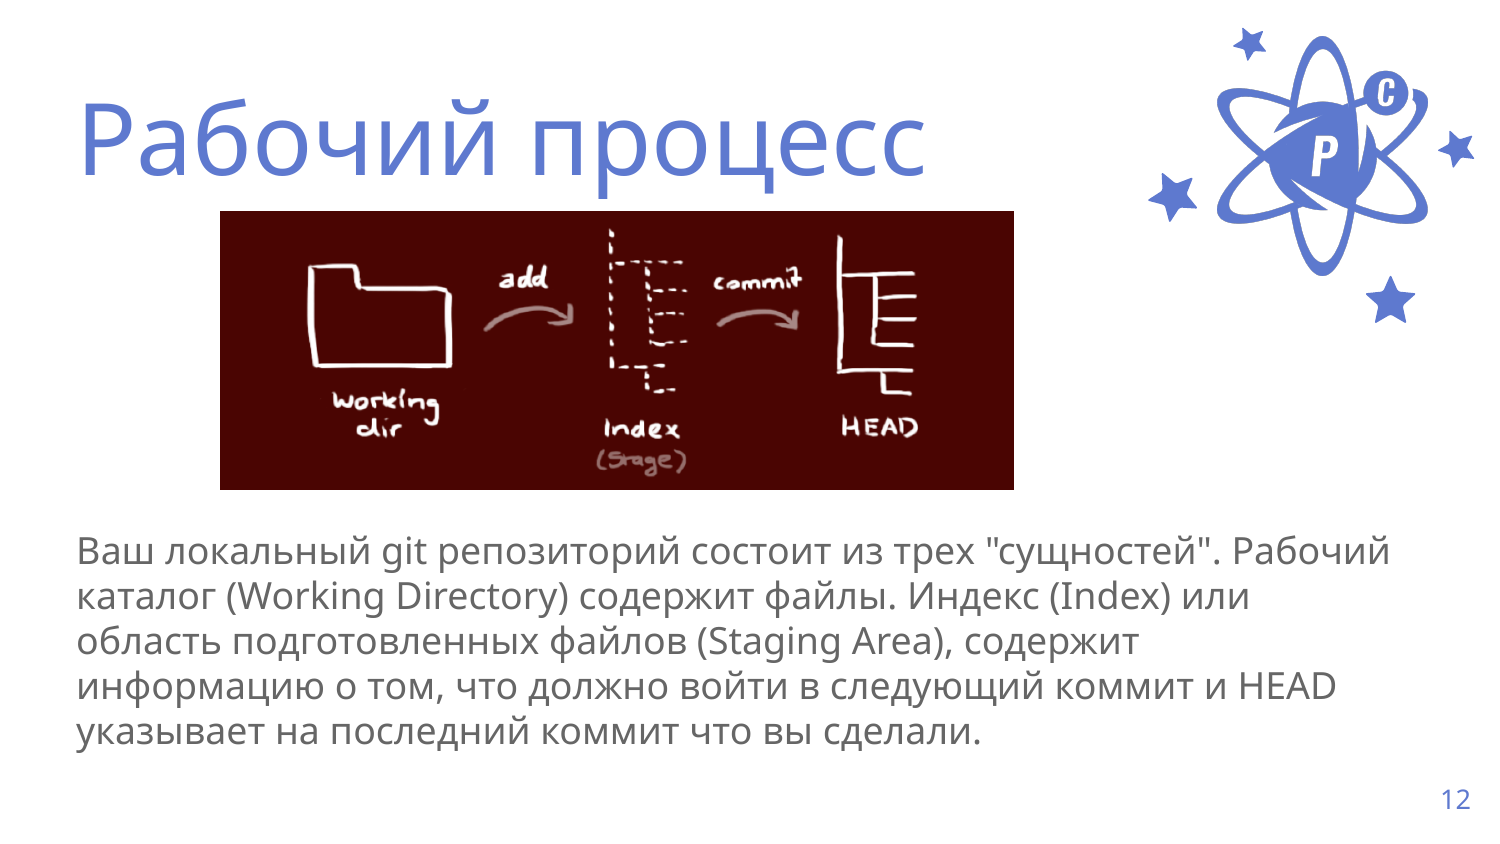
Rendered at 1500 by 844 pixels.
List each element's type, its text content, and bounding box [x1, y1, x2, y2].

subtitle Ваш локальный git репозиторий состоит из трех "сущностей". Рабочий каталог (Working Directory) содержит файлы. Индекс (Index) или область подготовленных файлов (Staging Area), содержит информацию о том, что должно войти в следующий коммит и HEAD указывает на последний коммит что вы сделали. [61, 511, 1412, 800]
picture [220, 211, 1014, 490]
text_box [1148, 25, 1477, 324]
title Рабочий процесс [61, 20, 1173, 211]
slide_number 12 [1411, 753, 1500, 844]
